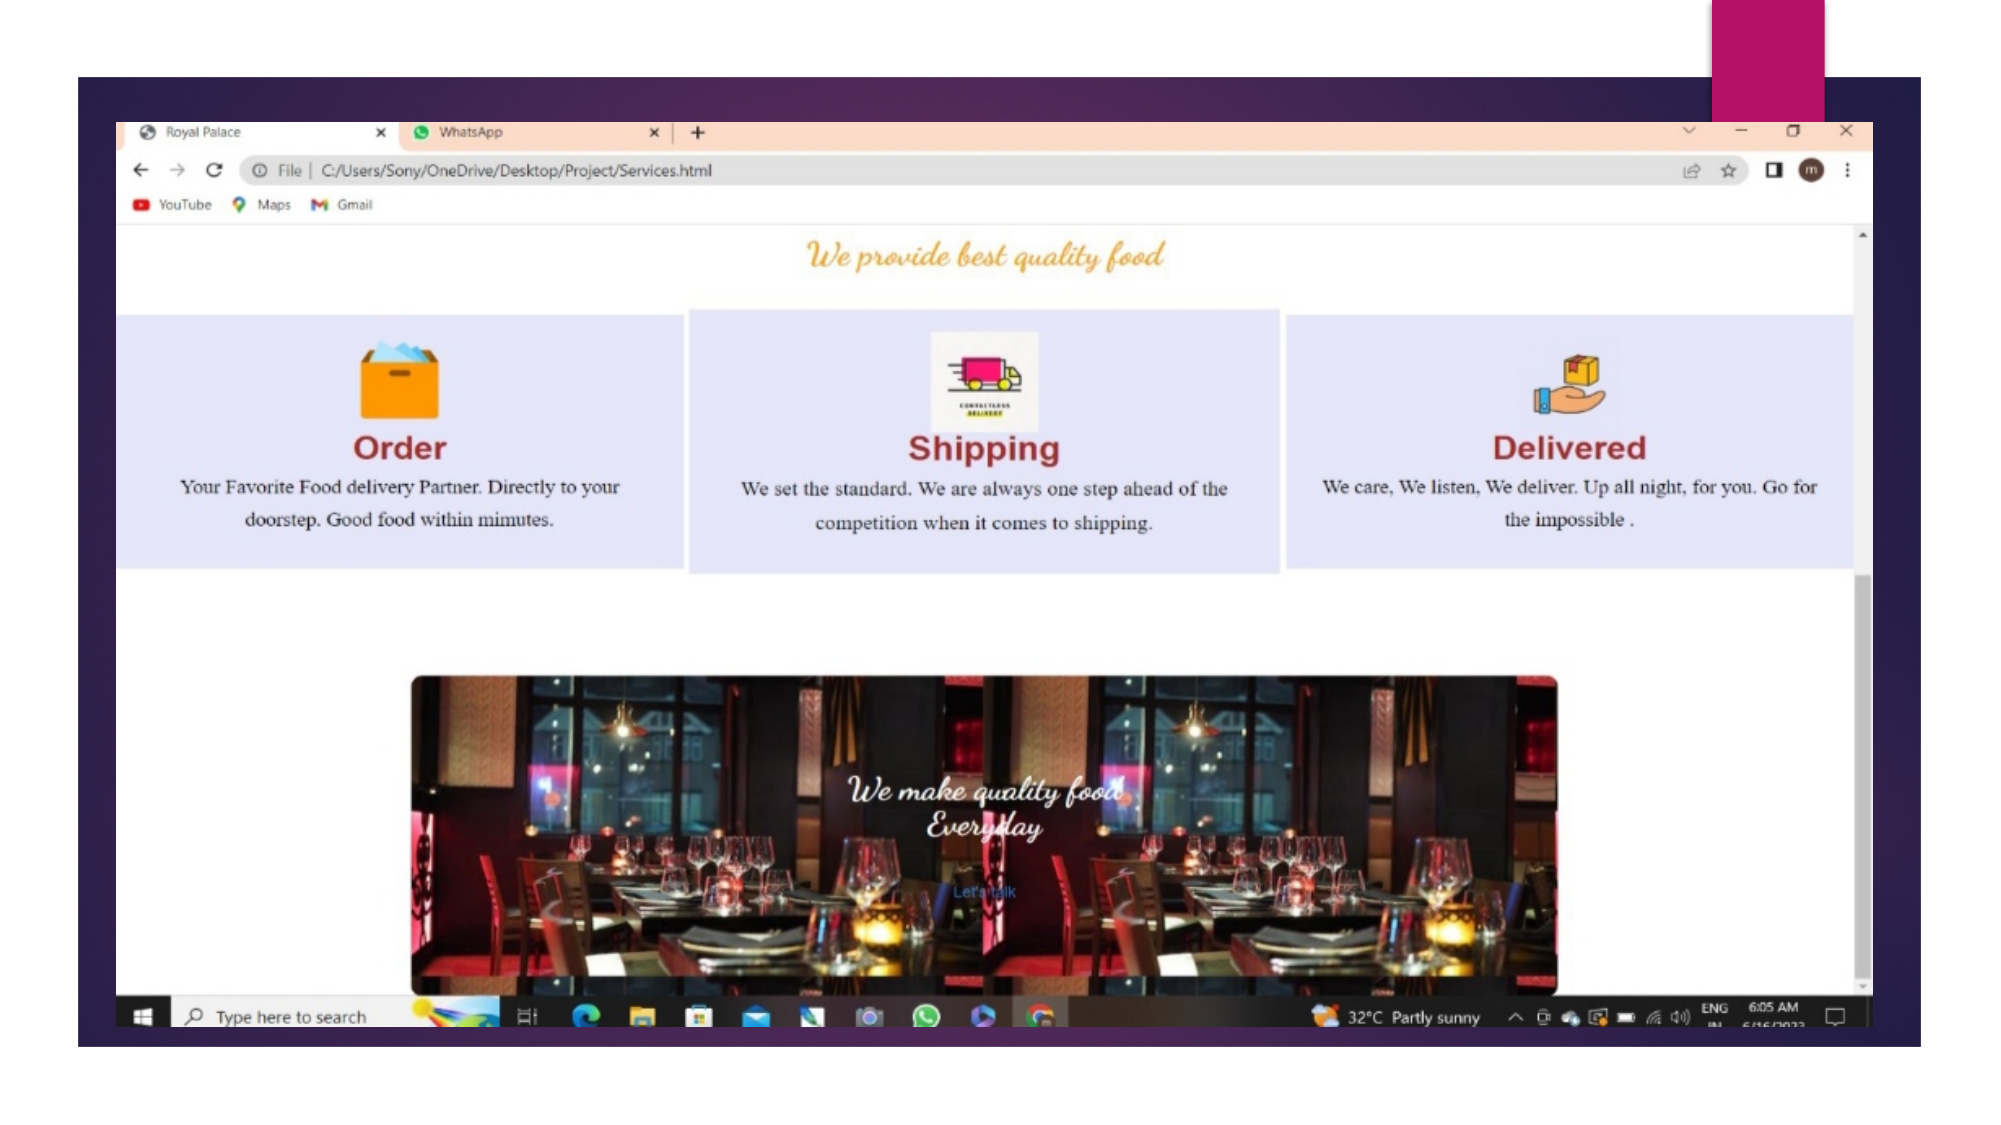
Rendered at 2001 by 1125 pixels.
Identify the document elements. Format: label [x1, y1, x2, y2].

picture [116, 122, 1874, 1027]
